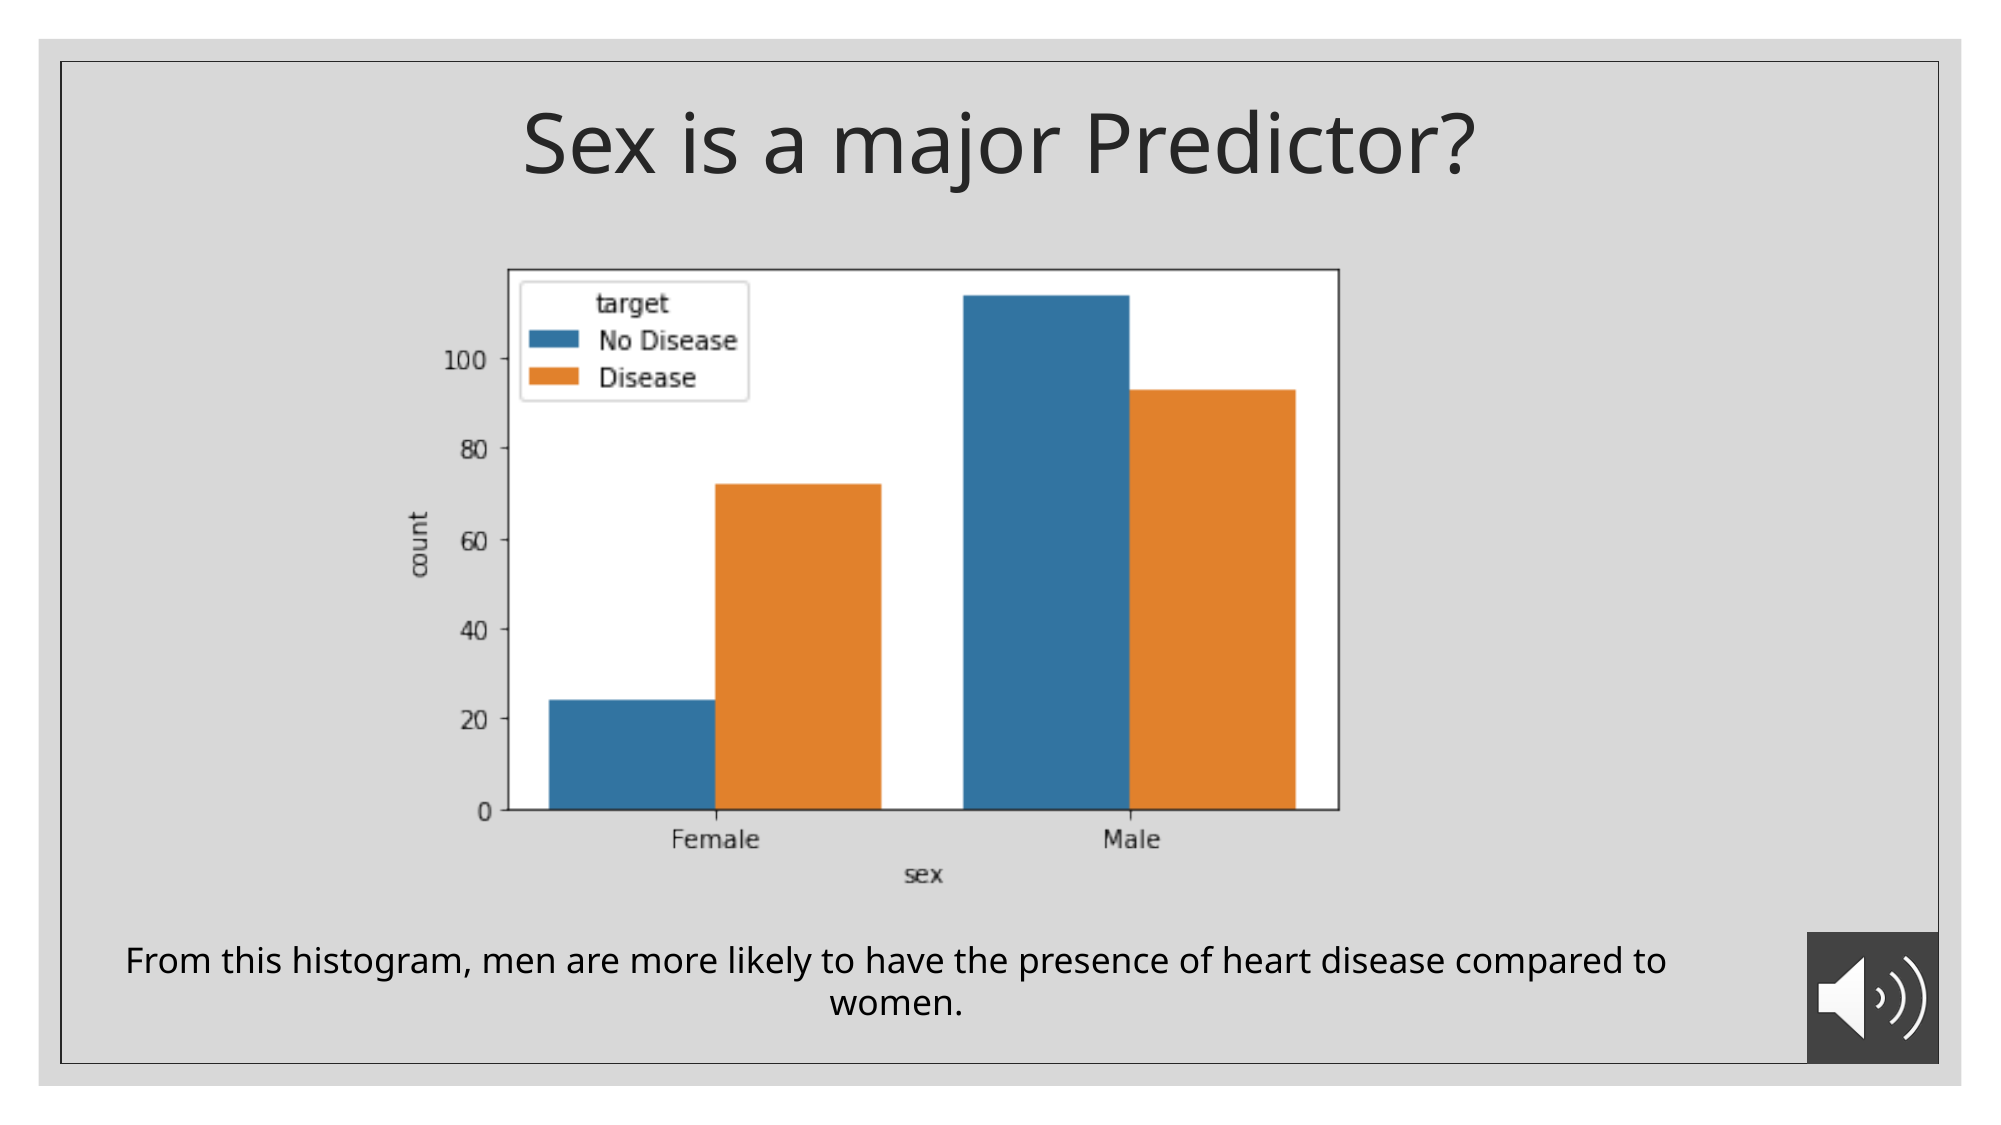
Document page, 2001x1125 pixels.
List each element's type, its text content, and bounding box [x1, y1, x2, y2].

text_box From this histogram, men are more likely to have the presence of heart disease compared to women. [60, 930, 1733, 1031]
text_box Sex is a major Predictor? [60, 94, 1940, 229]
picture [391, 254, 1356, 904]
picture [1805, 931, 1940, 1065]
